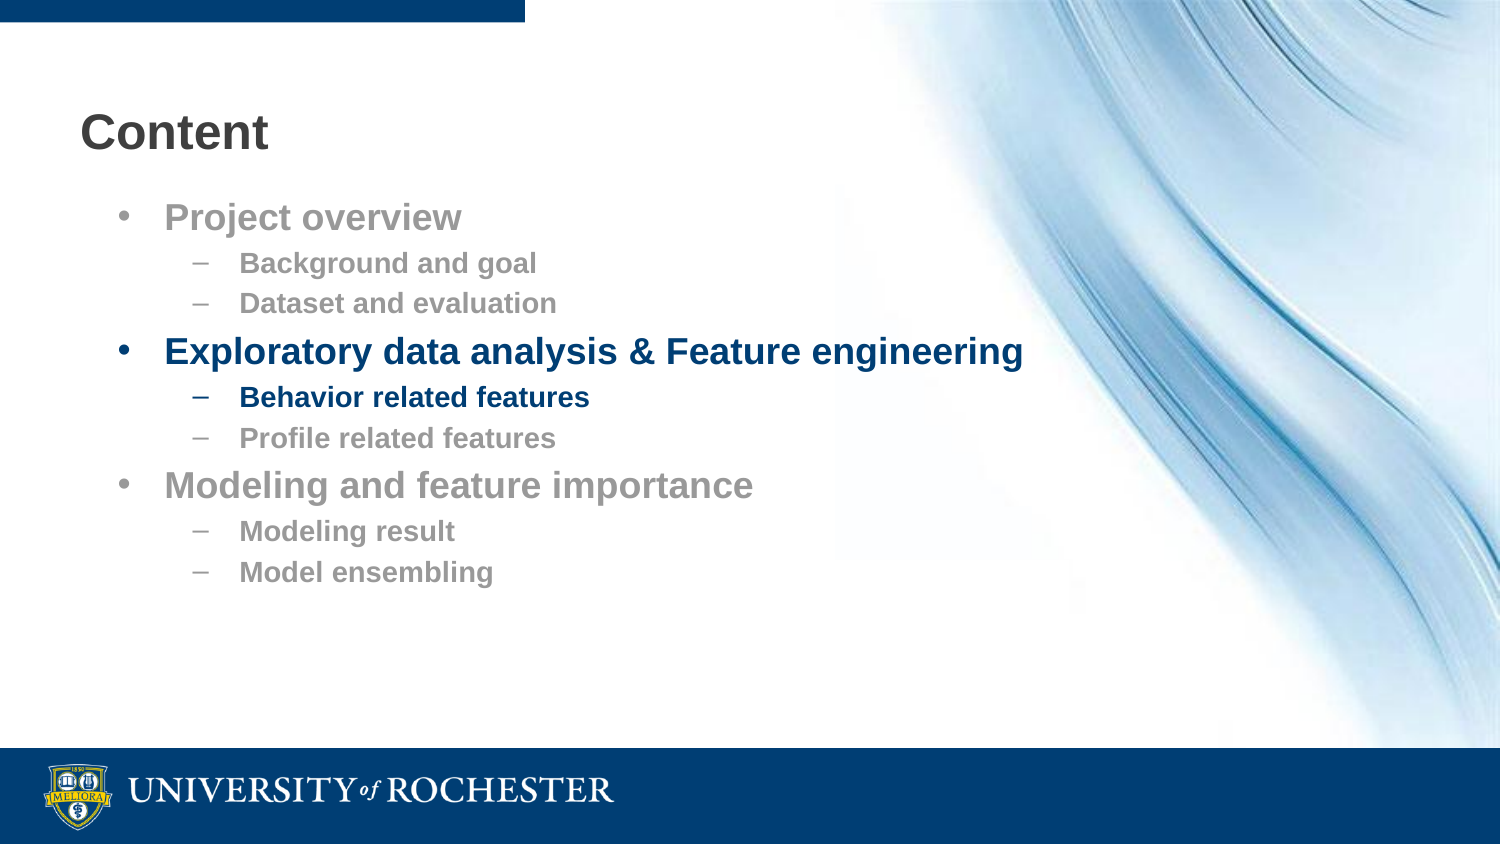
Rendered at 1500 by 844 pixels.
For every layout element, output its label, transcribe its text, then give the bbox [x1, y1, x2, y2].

title Content [64, 32, 1461, 168]
picture [0, 0, 1500, 844]
list Project overview Background and goal Dataset and evaluation Exploratory data analysis & Feature engineering Behavior related features Profile related features Modeling and feature importance Modeling result Model ensembling [64, 185, 1459, 731]
